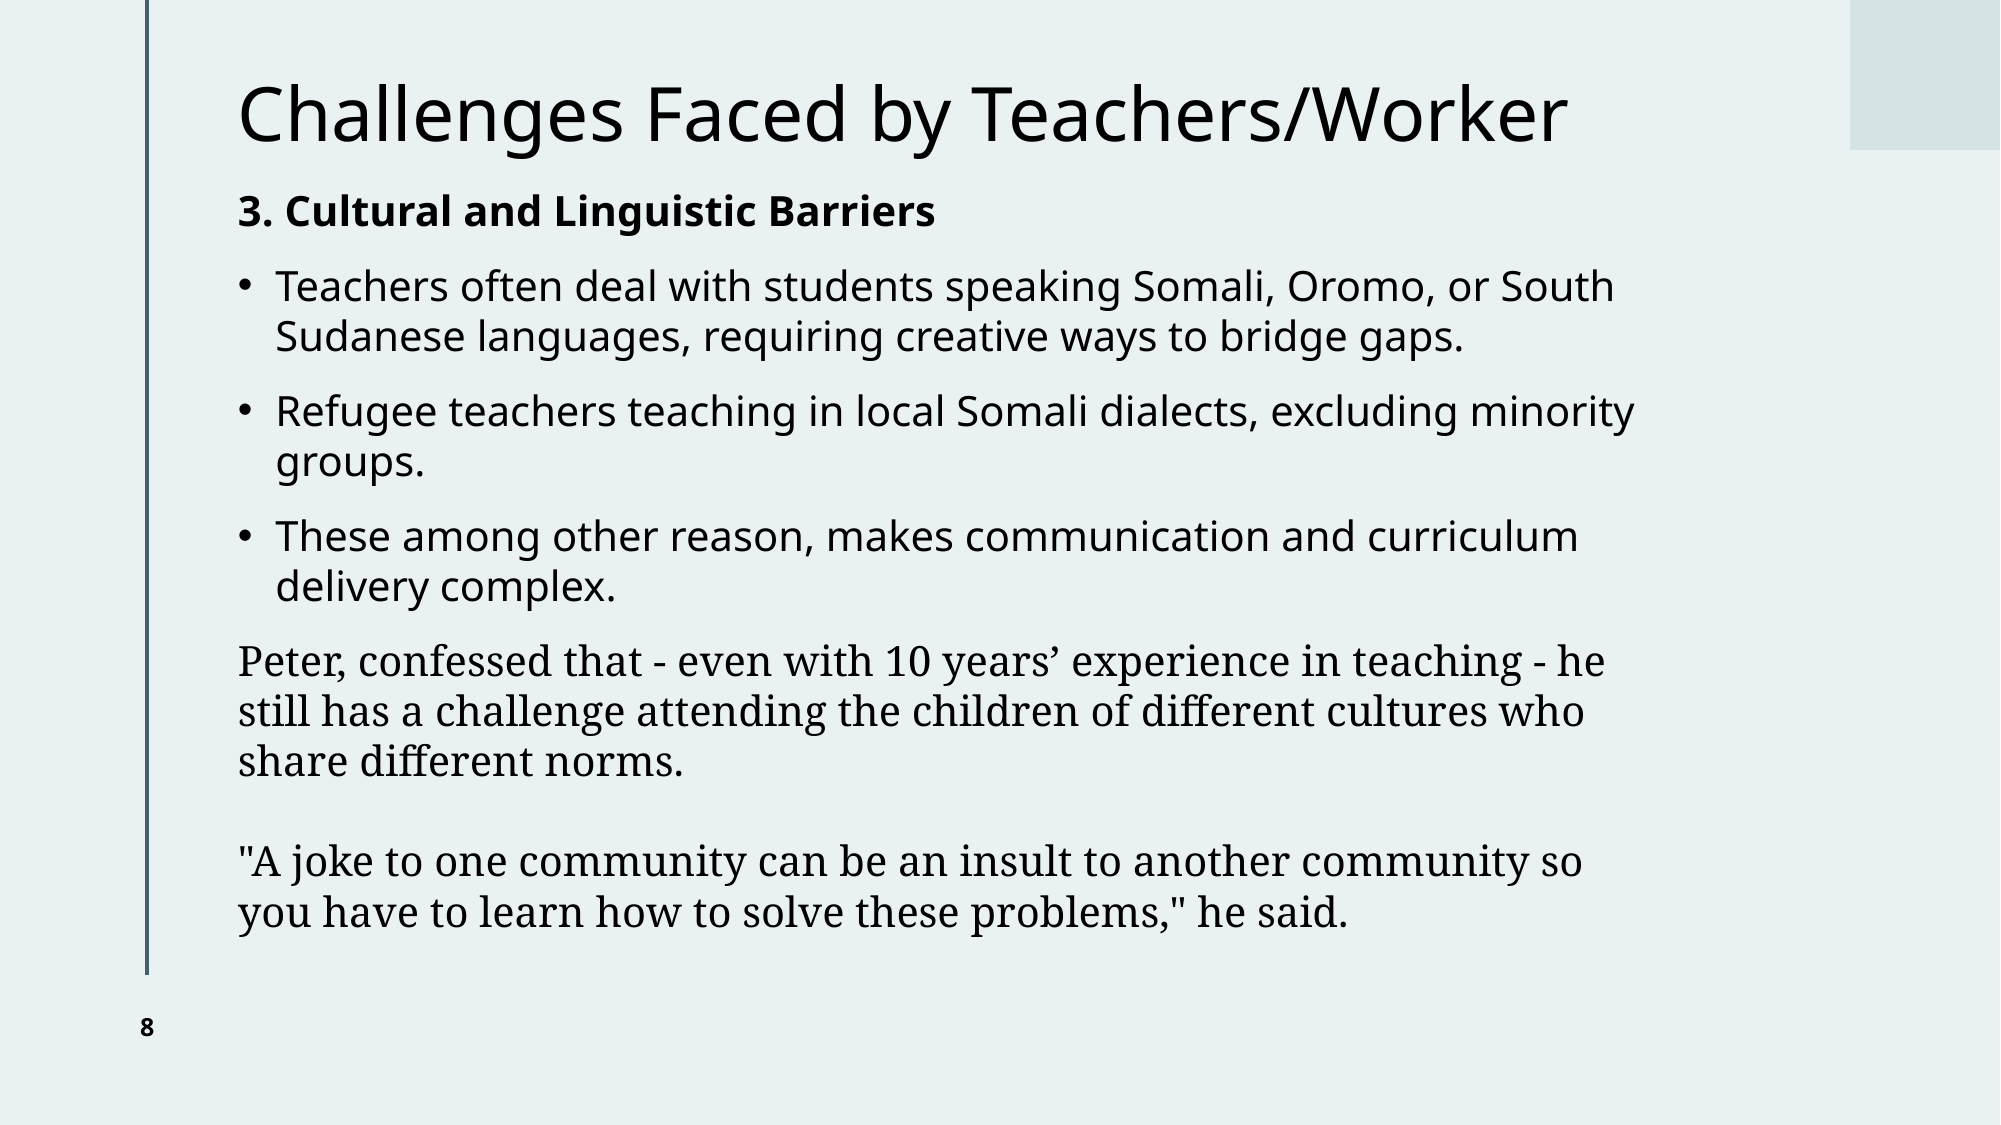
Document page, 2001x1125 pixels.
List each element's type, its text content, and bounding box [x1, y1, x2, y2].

list 3. Cultural and Linguistic Barriers Teachers often deal with students speaking Somali, Oromo, or South Sudanese languages, requiring creative ways to bridge gaps. Refugee teachers teaching in local Somali dialects, excluding minority groups. These among other reason, makes communication and curriculum delivery complex. Peter, confessed that - even with 10 years’ experience in teaching - he still has a challenge attending the children of different cultures who share different norms. "A joke to one community can be an insult to another community so you have to learn how to solve these problems," he said. [237, 184, 1641, 1022]
slide_number 8 [67, 975, 227, 1082]
title Challenges Faced by Teachers/Worker [237, 0, 1739, 235]
